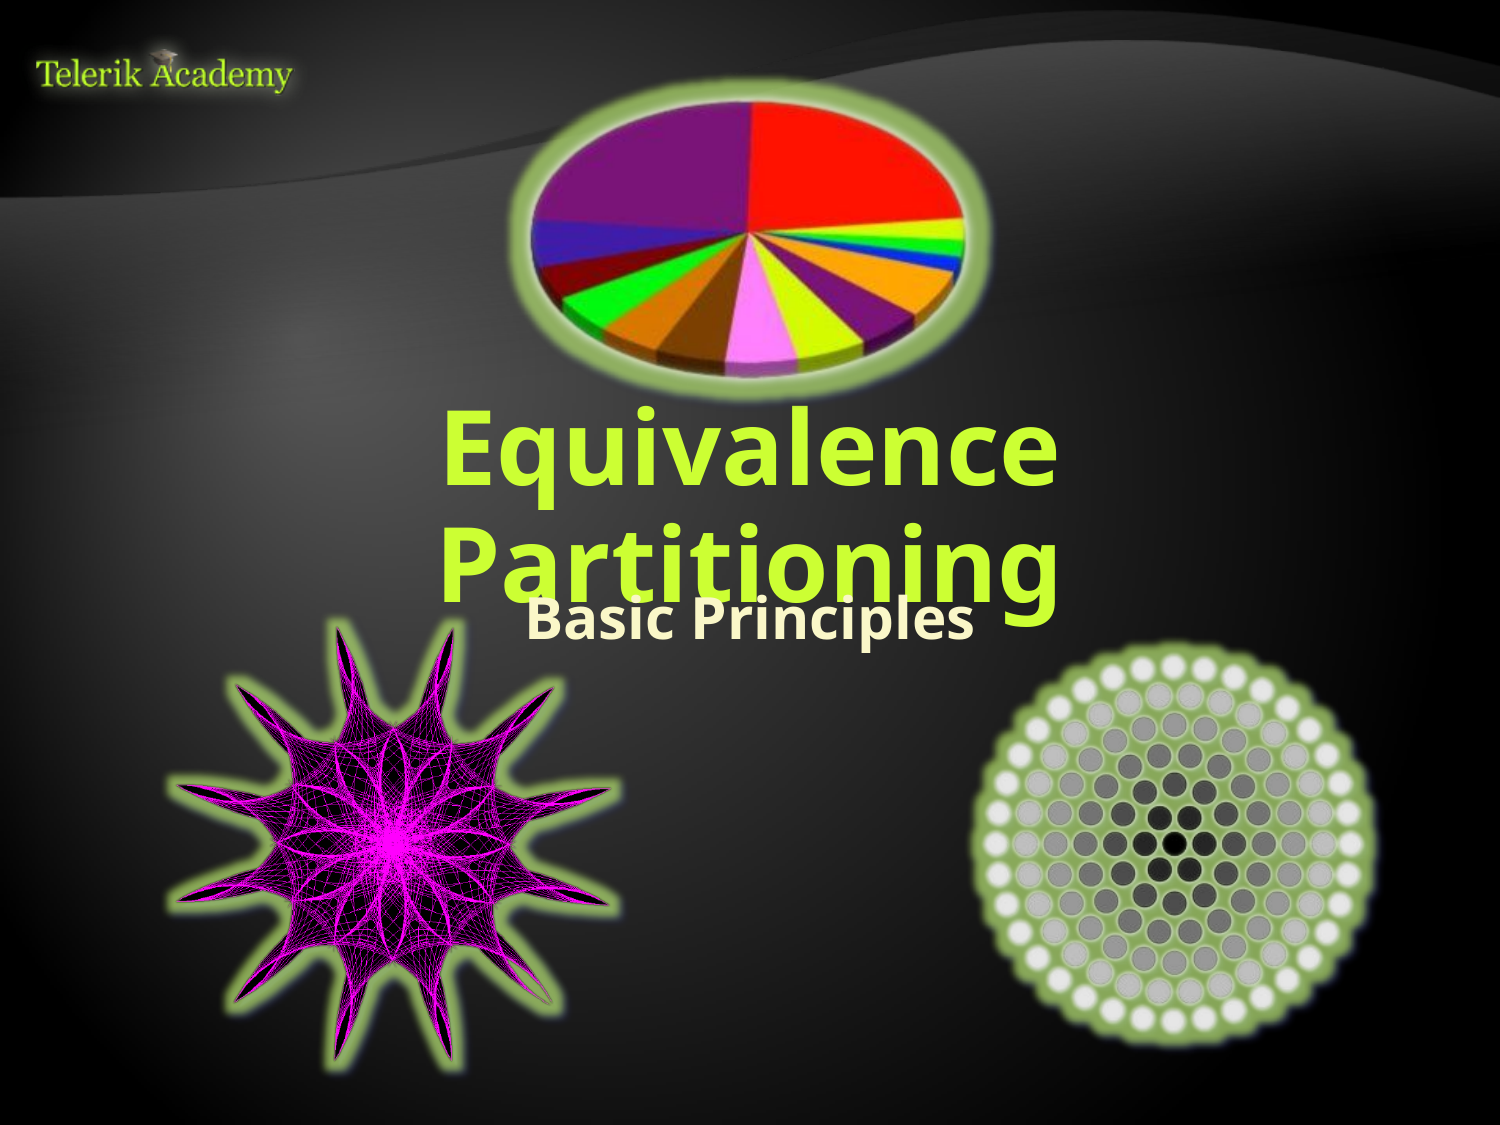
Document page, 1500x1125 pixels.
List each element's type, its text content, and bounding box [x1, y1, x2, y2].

picture [0, 0, 1500, 1125]
subtitle Basic Principles [99, 569, 1400, 663]
title Equivalence Partitioning [99, 450, 1400, 563]
